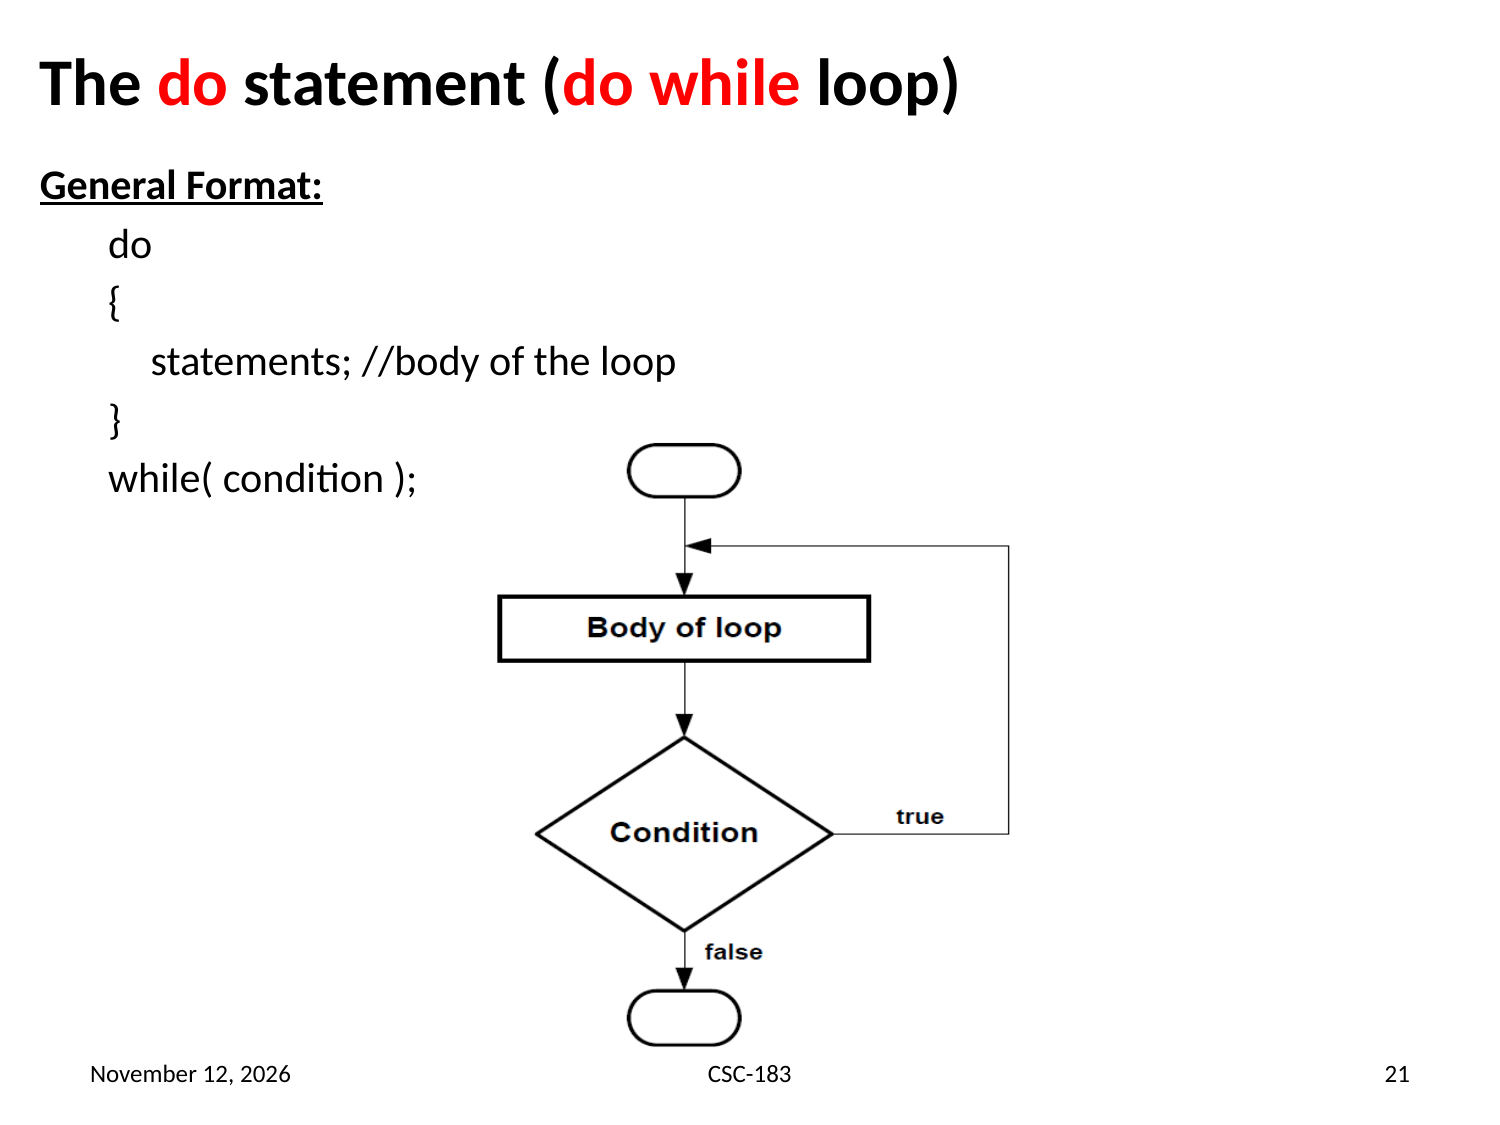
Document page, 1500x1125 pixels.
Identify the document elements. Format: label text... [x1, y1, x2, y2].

list General Format: do { statements; //body of the loop } while( condition ); [24, 149, 1475, 513]
footer CSC-183 [512, 1062, 988, 1103]
title The do statement (do while loop) [24, 32, 1475, 125]
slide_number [75, 1042, 425, 1103]
picture [478, 437, 1017, 1053]
slide_number 21 [1074, 1042, 1425, 1103]
